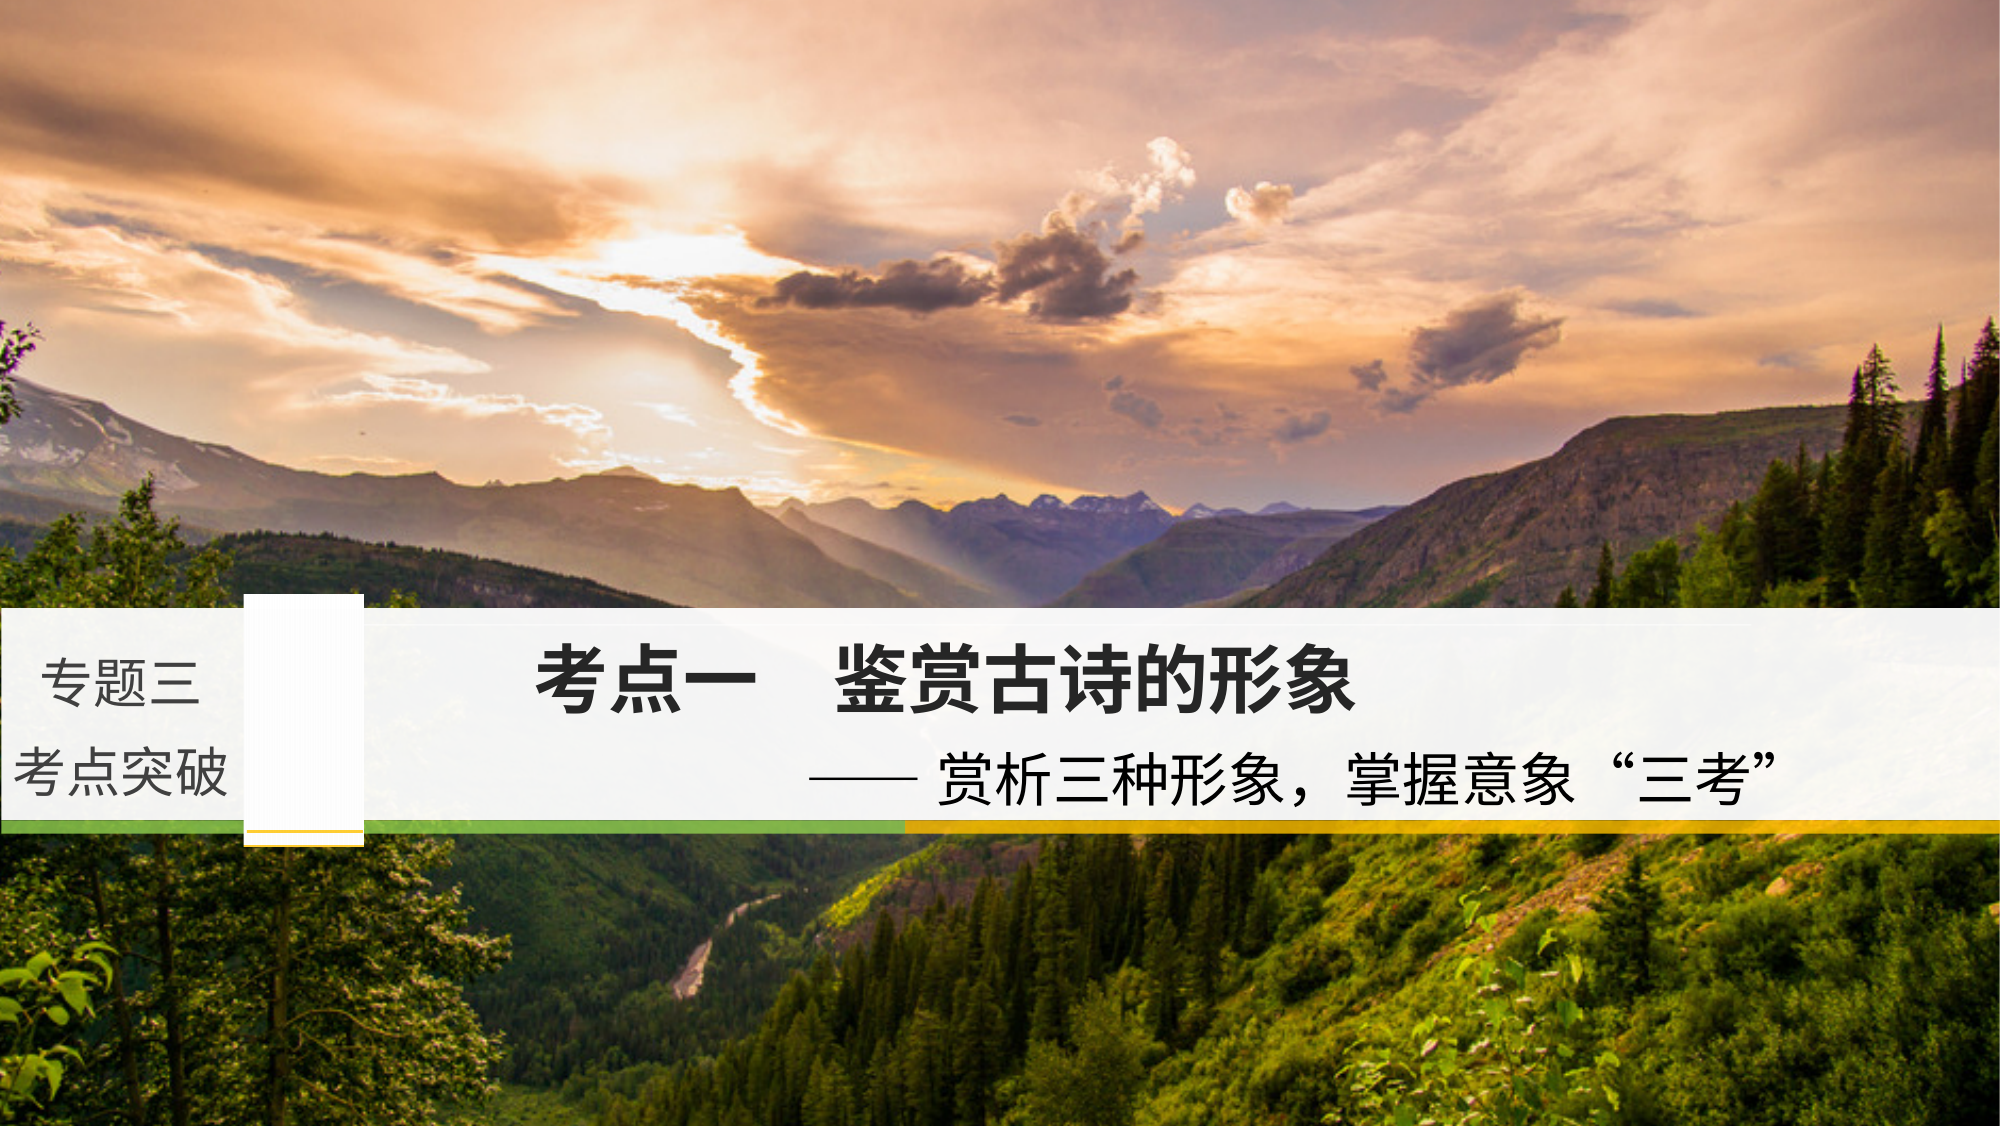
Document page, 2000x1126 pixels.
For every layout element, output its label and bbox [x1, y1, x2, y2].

text_box [485, 607, 2000, 835]
picture [0, 0, 2000, 1126]
text_box [1, 607, 238, 835]
